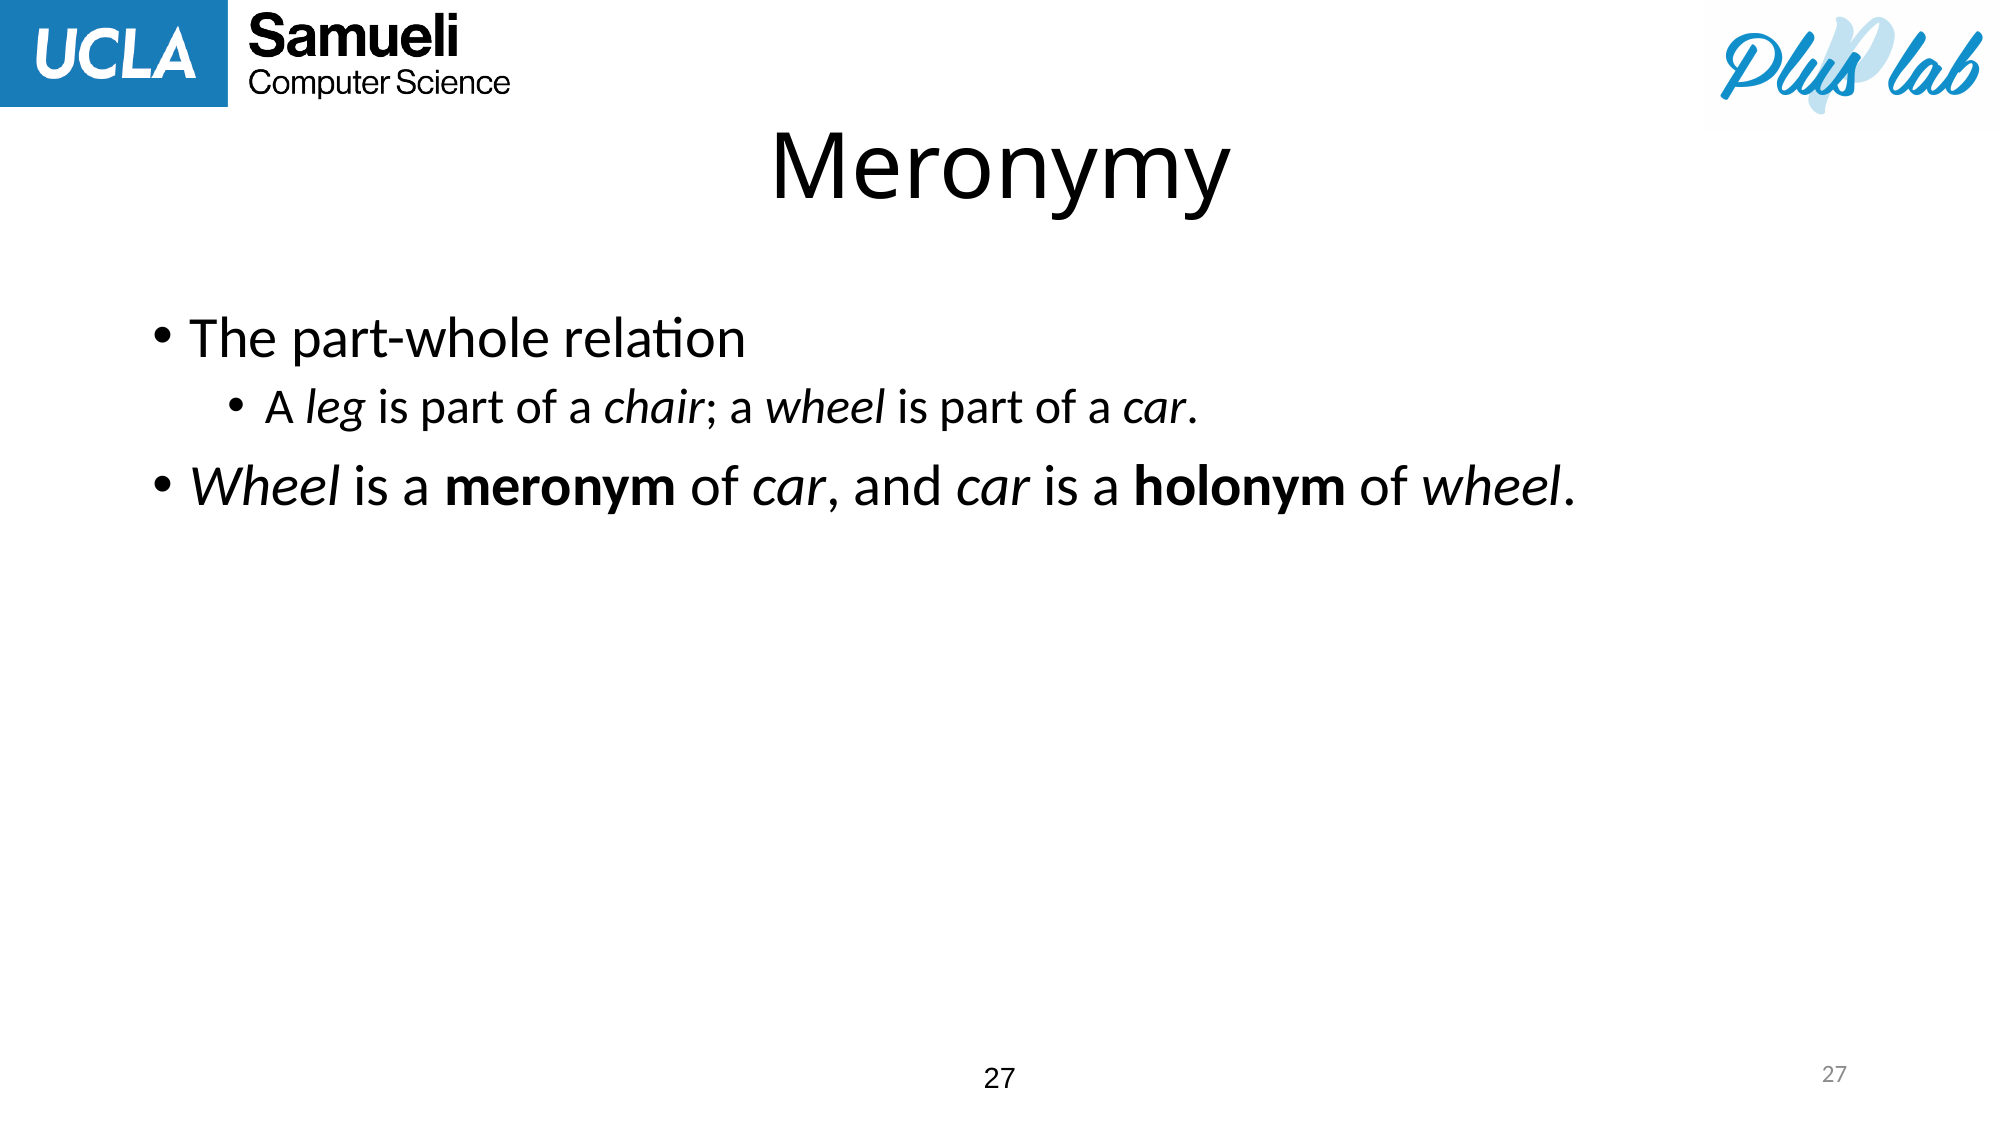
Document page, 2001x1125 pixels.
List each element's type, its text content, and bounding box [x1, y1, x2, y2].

slide_number 27 [1412, 1042, 1863, 1103]
picture [1703, 0, 2000, 132]
text_box 27 [662, 1047, 1338, 1108]
picture [0, 0, 510, 107]
list The part-whole relation A leg is part of a chair; a wheel is part of a car. Wheel is a meronym of car, and car is a holonym of wheel. [137, 299, 1863, 1014]
title Meronymy [137, 59, 1863, 278]
